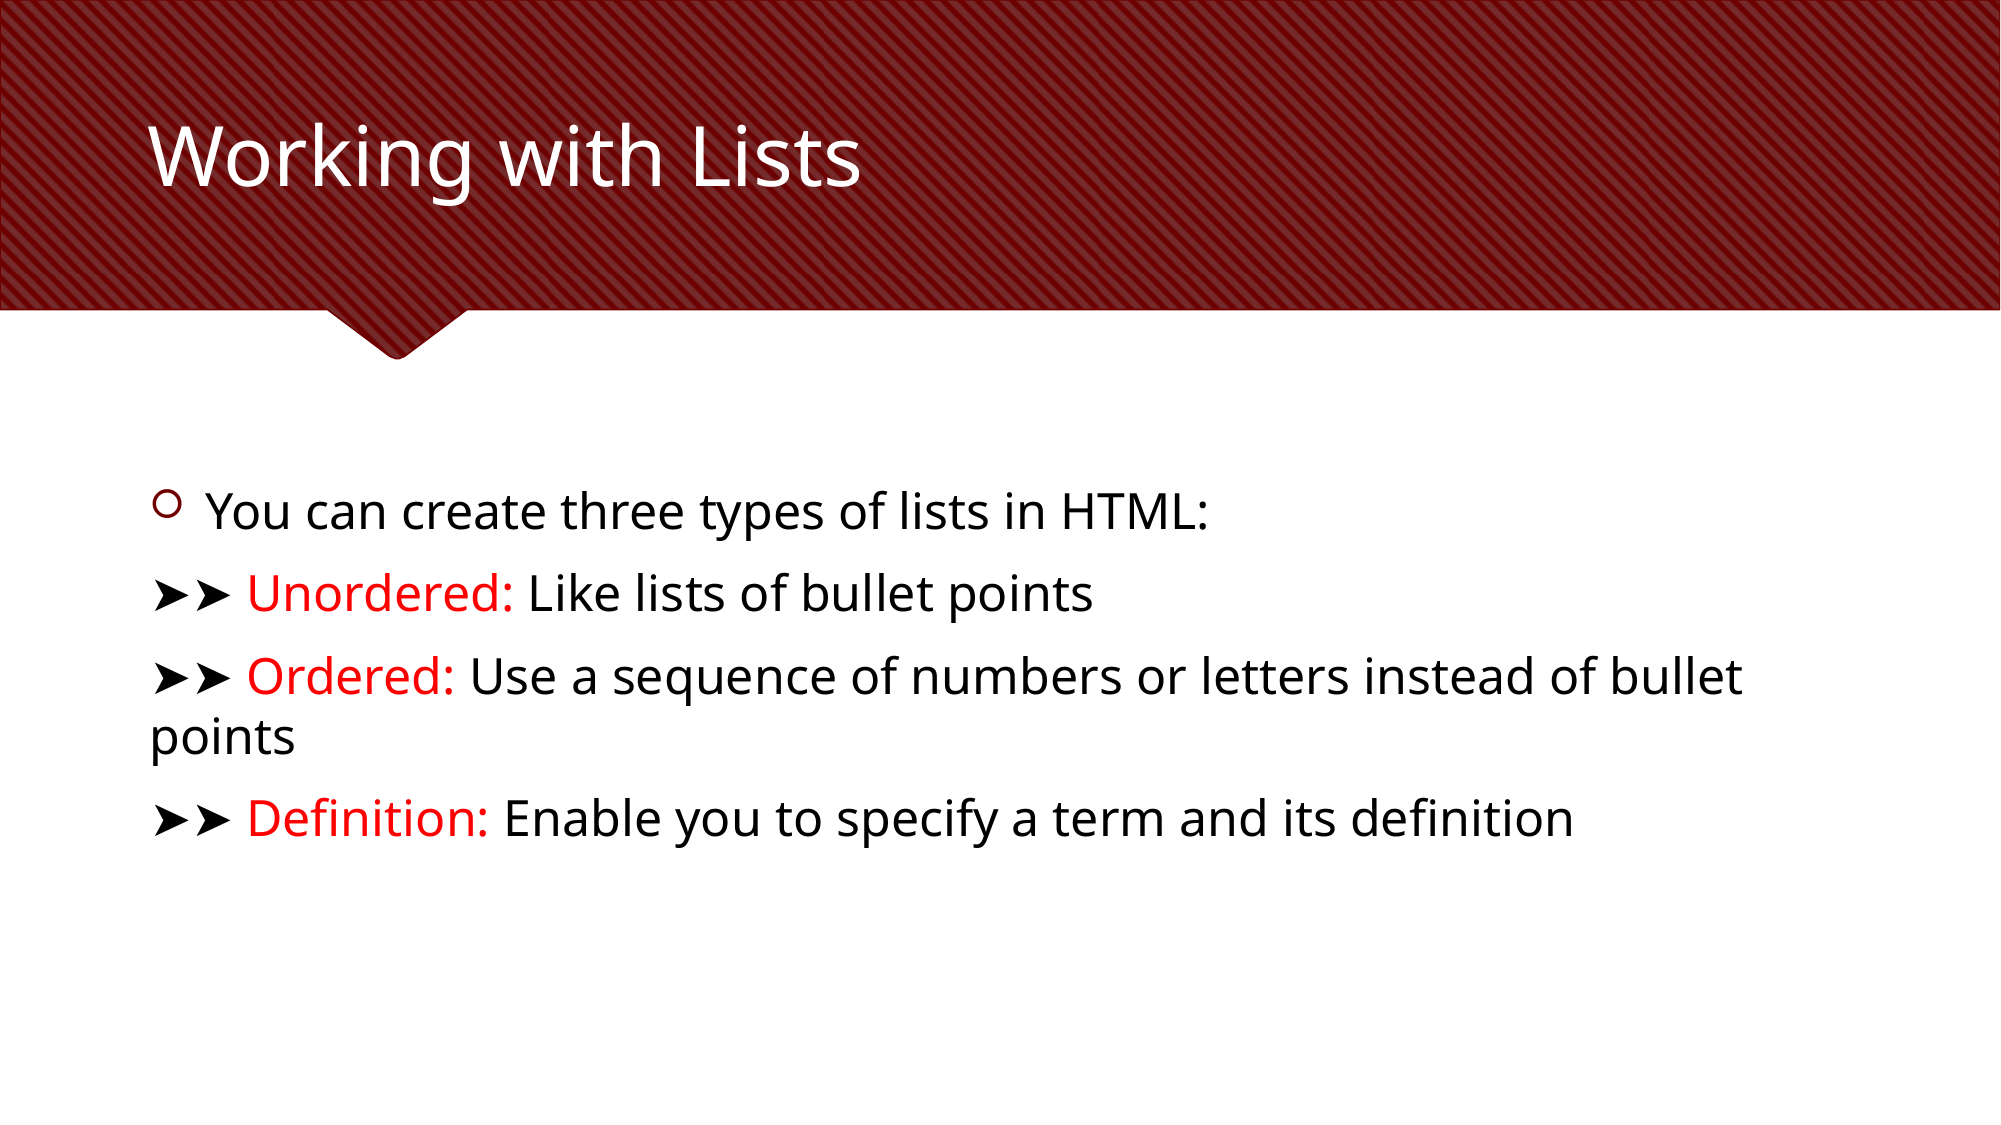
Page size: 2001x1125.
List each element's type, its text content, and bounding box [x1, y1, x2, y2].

title Working with Lists [132, 73, 1868, 233]
list You can create three types of lists in HTML: ➤➤ Unordered: Like lists of bullet points ➤➤ Ordered: Use a sequence of numbers or letters instead of bullet points ➤➤ Definition: Enable you to specify a term and its definition [134, 364, 1866, 962]
